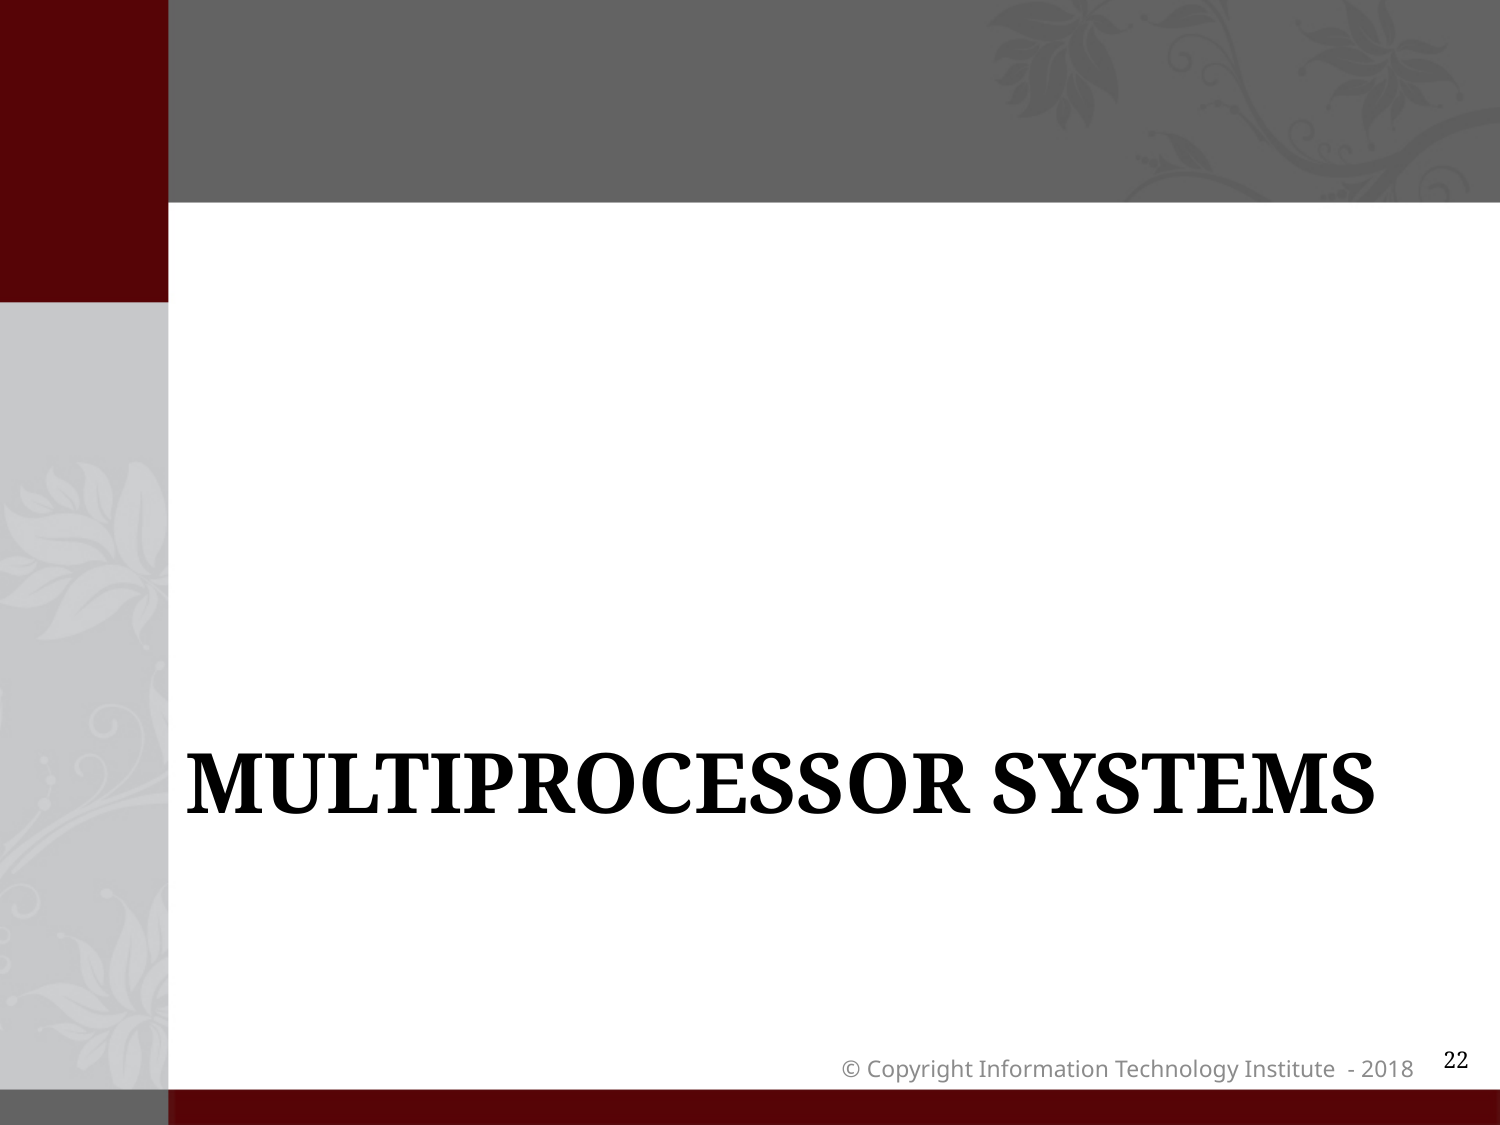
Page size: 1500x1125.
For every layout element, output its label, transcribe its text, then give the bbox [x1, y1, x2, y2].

picture [0, 0, 1500, 1125]
title Multiprocessor Systems [118, 722, 1394, 947]
